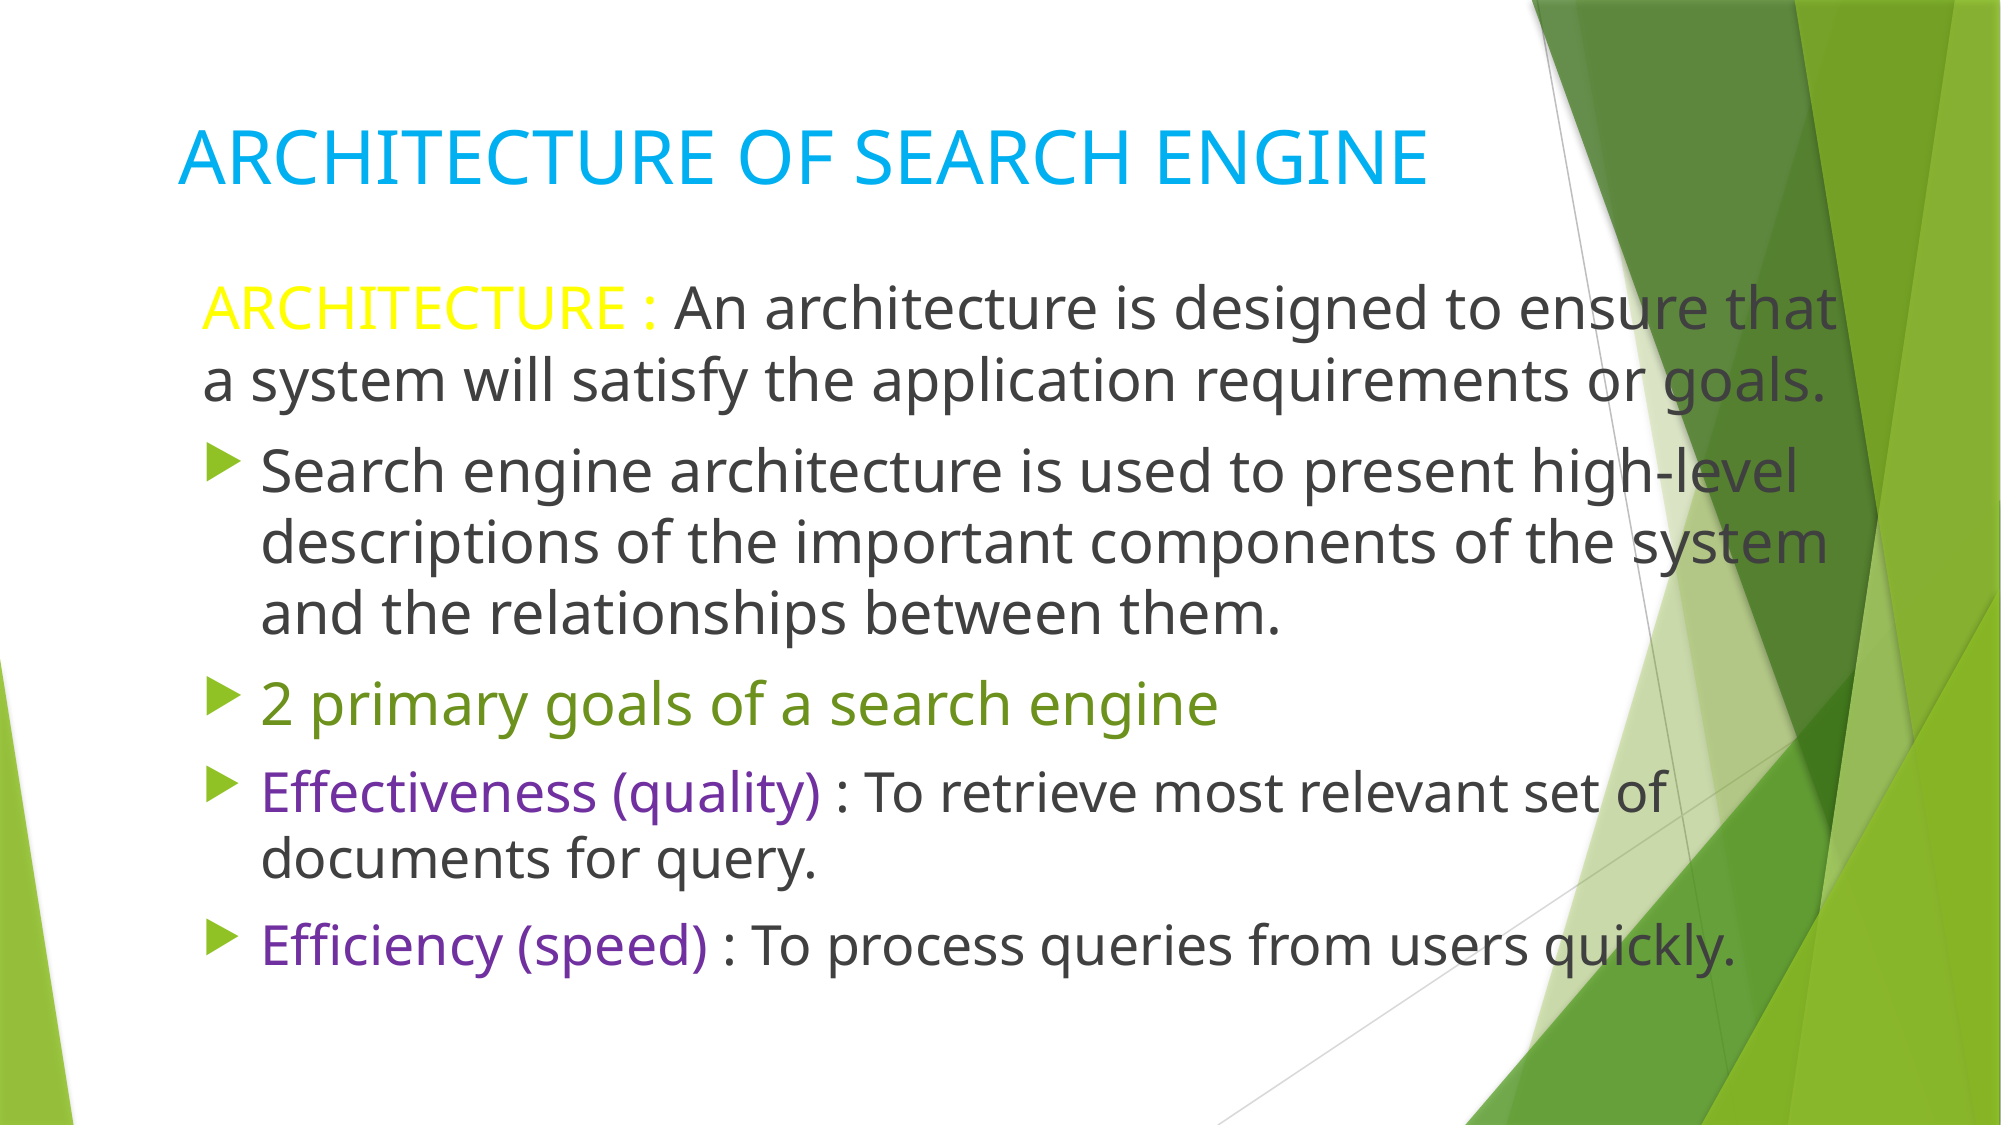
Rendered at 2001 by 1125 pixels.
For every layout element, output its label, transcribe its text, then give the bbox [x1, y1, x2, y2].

title ARCHITECTURE OF SEARCH ENGINE [163, 101, 1789, 299]
list ARCHITECTURE : An architecture is designed to ensure that a system will satisfy the application requirements or goals. Search engine architecture is used to present high-level descriptions of the important components of the system and the relationships between them. 2 primary goals of a search engine Effectiveness (quality) : To retrieve most relevant set of documents for query. Efficiency (speed) : To process queries from users quickly. [187, 263, 1855, 1005]
